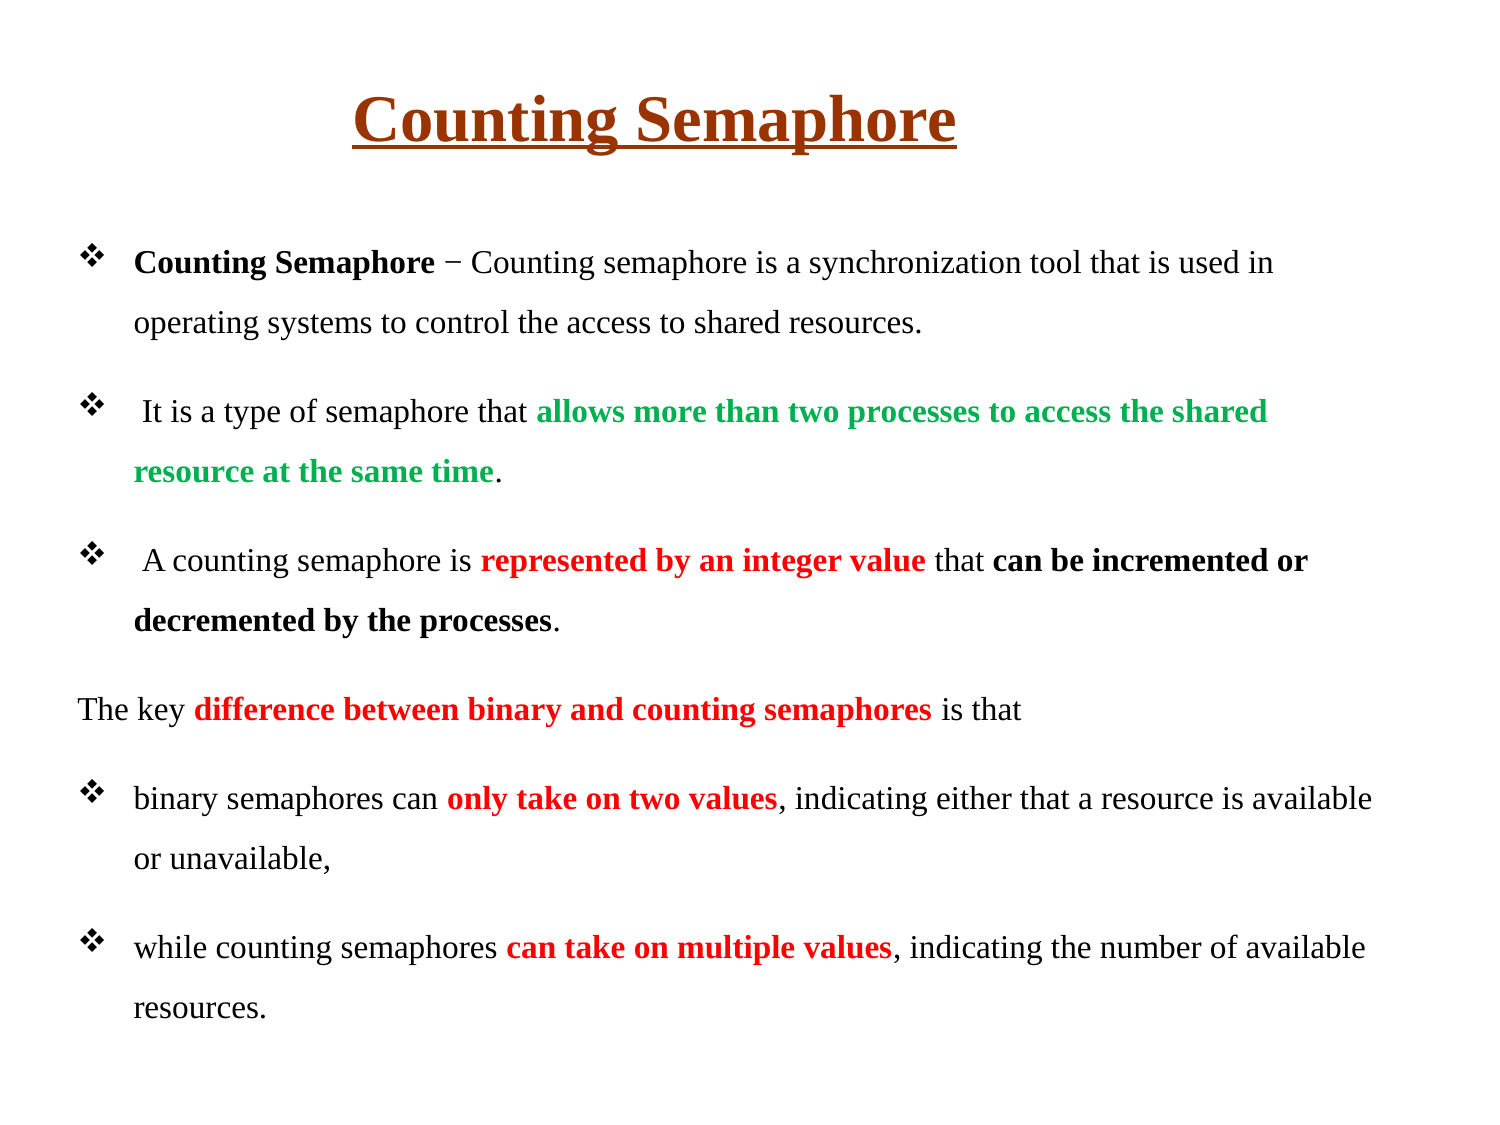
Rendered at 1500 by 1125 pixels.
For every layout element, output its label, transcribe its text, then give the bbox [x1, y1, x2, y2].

title Counting Semaphore [0, 37, 1436, 163]
list Counting Semaphore − Counting semaphore is a synchronization tool that is used in operating systems to control the access to shared resources. It is a type of semaphore that allows more than two processes to access the shared resource at the same time. A counting semaphore is represented by an integer value that can be incremented or decremented by the processes. The key difference between binary and counting semaphores is that binary semaphores can only take on two values, indicating either that a resource is available or unavailable, while counting semaphores can take on multiple values, indicating the number of available resources. [62, 212, 1401, 1026]
